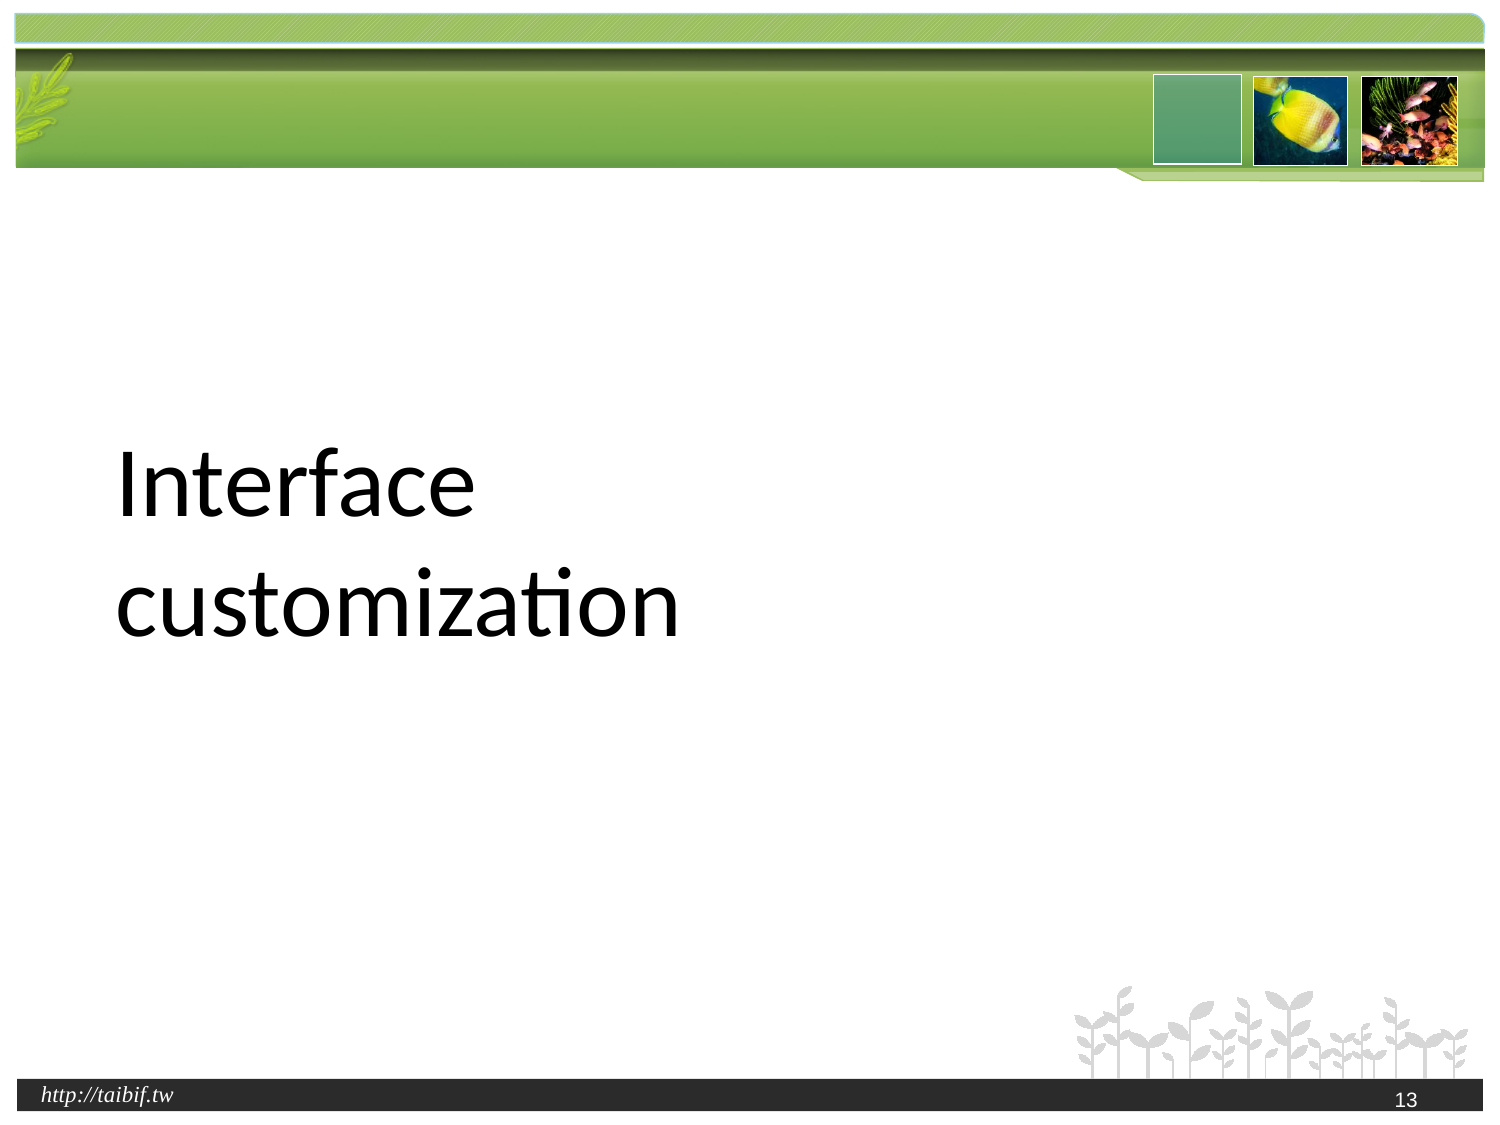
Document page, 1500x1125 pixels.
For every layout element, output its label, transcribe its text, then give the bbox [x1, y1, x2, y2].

list Interface customization [100, 408, 1000, 788]
picture [16, 49, 1485, 168]
slide_number 13 [1167, 1078, 1433, 1125]
